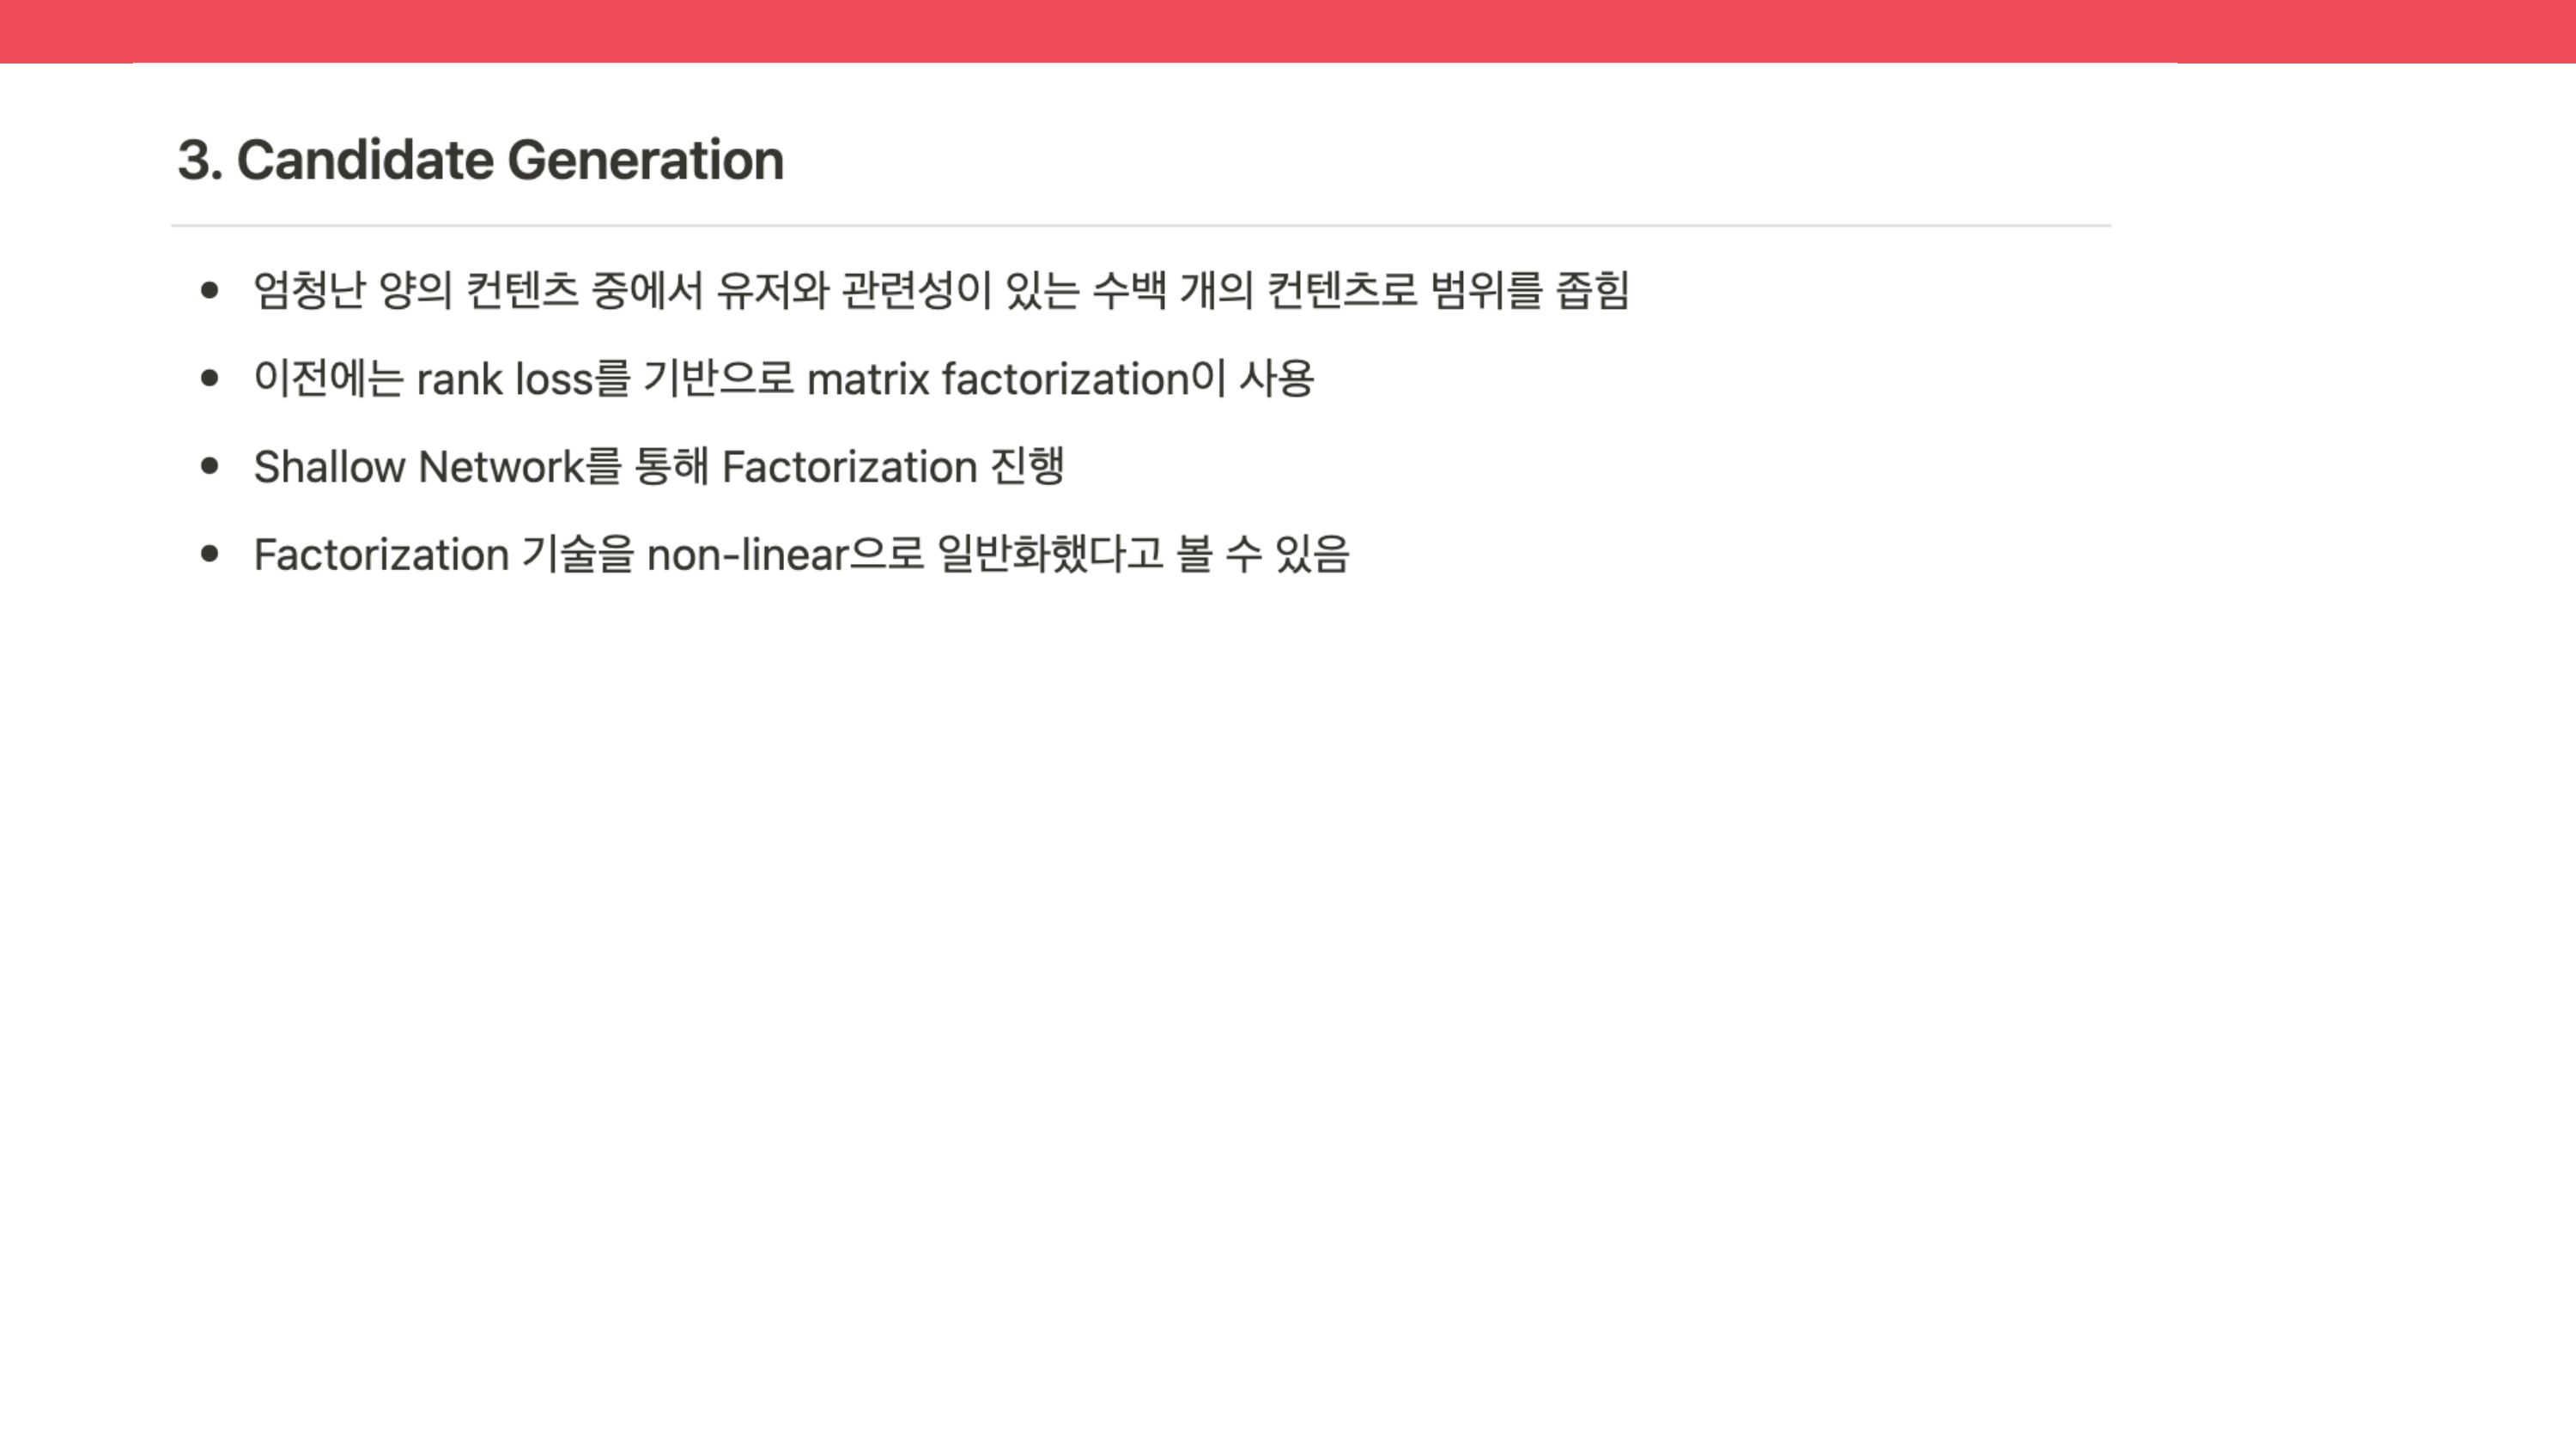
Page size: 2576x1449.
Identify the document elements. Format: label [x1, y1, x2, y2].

picture [133, 63, 2178, 653]
text_box [0, 0, 2576, 64]
